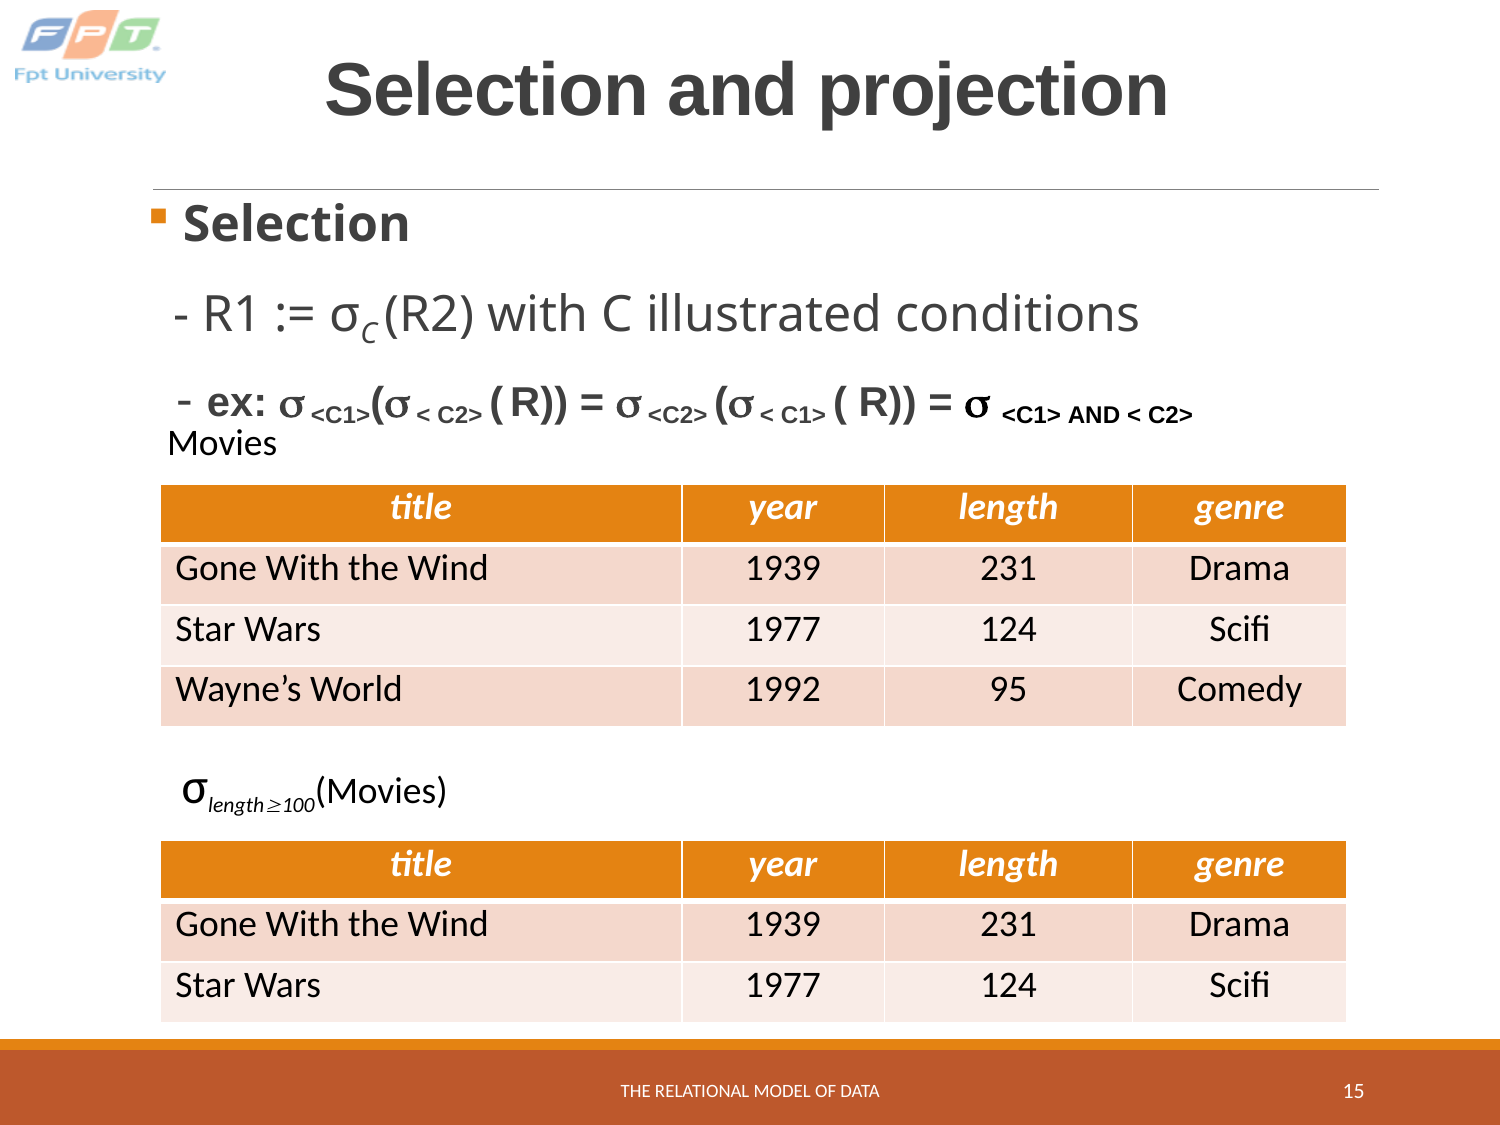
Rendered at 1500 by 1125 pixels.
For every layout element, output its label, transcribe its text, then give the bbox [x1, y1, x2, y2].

table_header genre [1133, 841, 1346, 898]
table_cell Drama [1133, 904, 1346, 961]
table_header length [885, 841, 1132, 898]
table_cell 1977 [683, 606, 884, 665]
text_box Movies [152, 410, 293, 471]
table_cell Star Wars [161, 606, 681, 665]
table_cell Scifi [1133, 606, 1346, 665]
table_cell 231 [885, 547, 1132, 604]
table_cell 1939 [683, 904, 884, 961]
list Selection - R1 := σC (R2) with C illustrated conditions - ex:  <C1>( < C2> ( R)) =  <C2> ( < C1> ( R)) =  <C1> AND < C2> [147, 191, 1378, 330]
table_cell Drama [1133, 547, 1346, 604]
table_cell Wayne’s World [161, 667, 681, 726]
title Selection and projection [96, 47, 1399, 185]
text_box σlength100(Movies) [166, 746, 463, 825]
table_cell Gone With the Wind [161, 904, 681, 961]
table_cell Comedy [1133, 667, 1346, 726]
table_cell 1977 [683, 963, 884, 1022]
table_cell 231 [885, 904, 1132, 961]
table_cell 11 [15, 10, 166, 83]
table_cell Gone With the Wind [161, 547, 681, 604]
slide_number 15 [1218, 1059, 1380, 1120]
table_cell 95 [885, 667, 1132, 726]
table_cell Scifi [1133, 963, 1346, 1022]
table_cell 1939 [683, 547, 884, 604]
table_cell 124 [885, 963, 1132, 1022]
table_header title [161, 485, 681, 542]
table_header title [161, 841, 681, 898]
table_header year [683, 841, 884, 898]
table_cell 1992 [683, 667, 884, 726]
table_header year [683, 485, 884, 542]
table_cell 124 [885, 606, 1132, 665]
table_header length [885, 485, 1132, 542]
table_cell Star Wars [161, 963, 681, 1022]
table_header genre [1133, 485, 1346, 542]
footer The Relational Model of Data [453, 1059, 1047, 1120]
